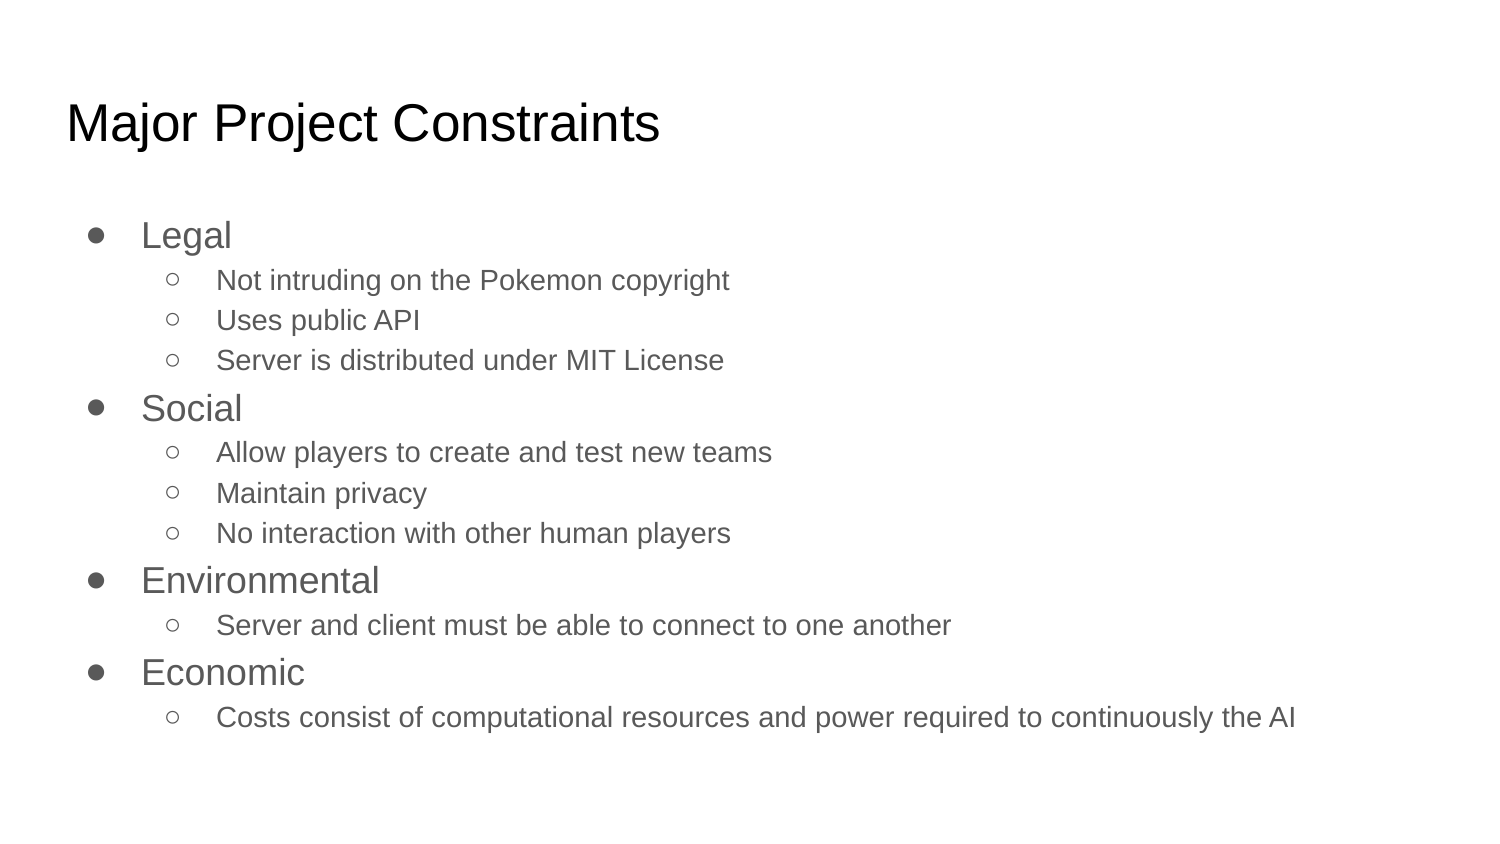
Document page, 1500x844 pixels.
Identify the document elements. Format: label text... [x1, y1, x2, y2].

list Legal Not intruding on the Pokemon copyright Uses public API Server is distributed under MIT License Social Allow players to create and test new teams Maintain privacy No interaction with other human players Environmental Server and client must be able to connect to one another Economic Costs consist of computational resources and power required to continuously the AI [51, 189, 1449, 750]
title Major Project Constraints [51, 72, 1449, 167]
